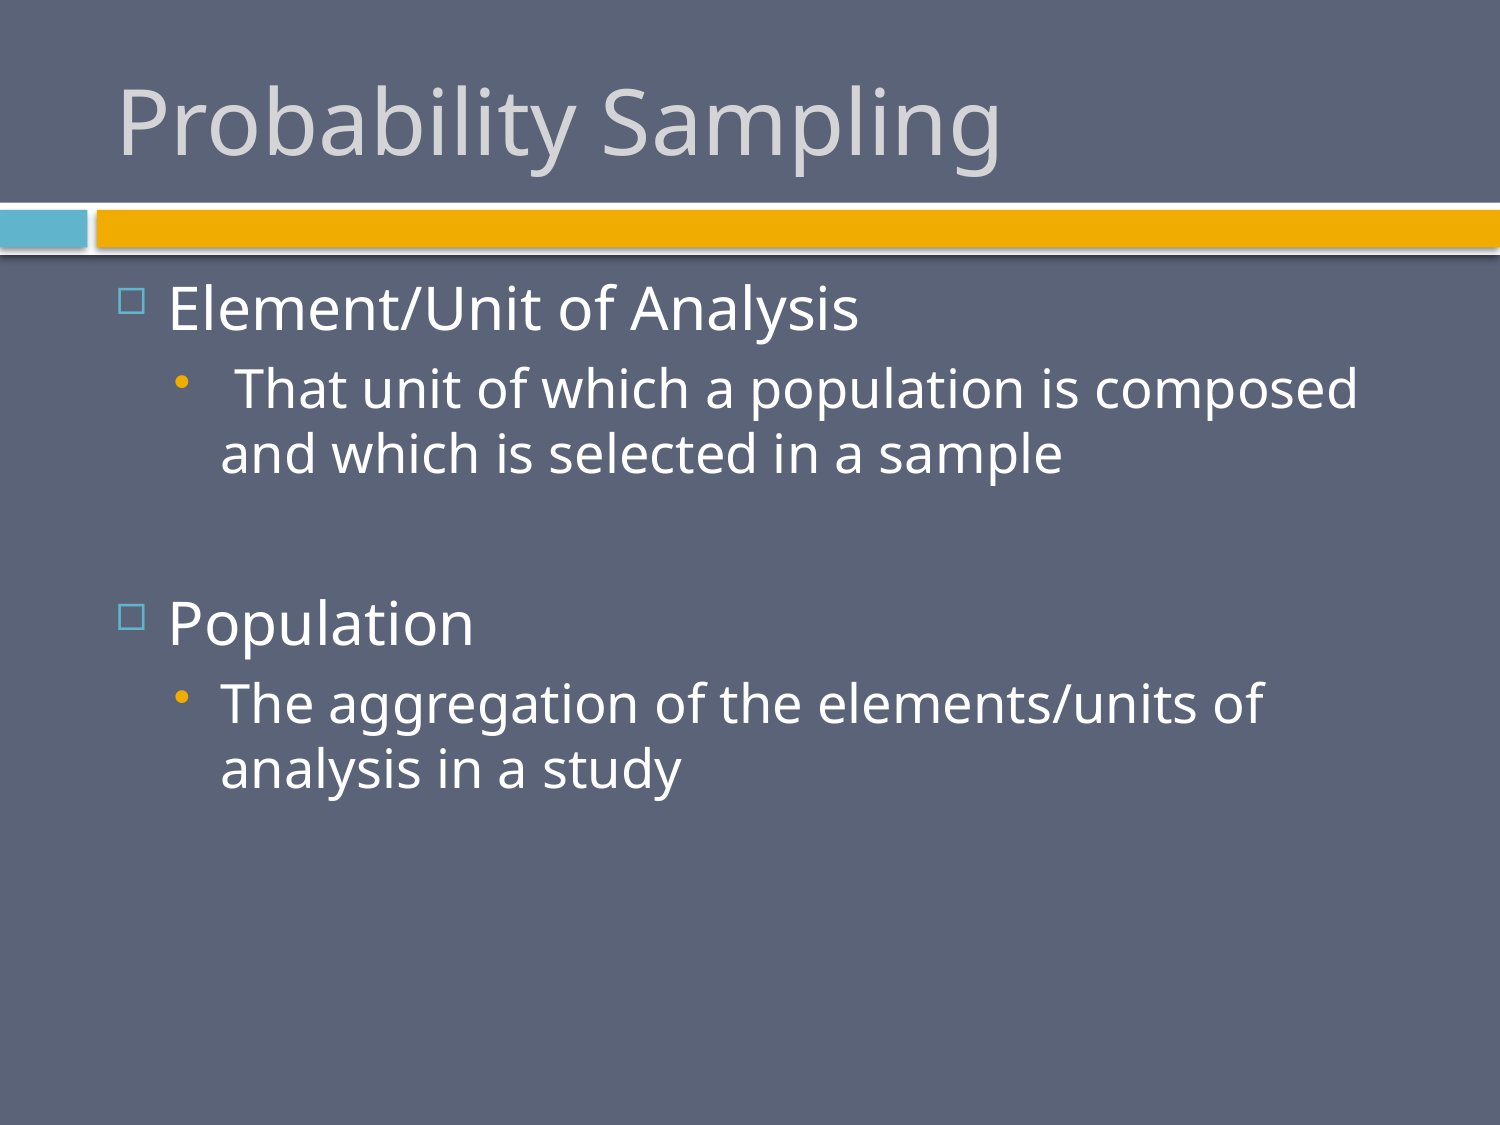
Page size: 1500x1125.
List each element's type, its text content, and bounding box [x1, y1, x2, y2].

title Probability Sampling [100, 37, 1439, 201]
list Element/Unit of Analysis That unit of which a population is composed and which is selected in a sample Population The aggregation of the elements/units of analysis in a study [100, 262, 1439, 1001]
